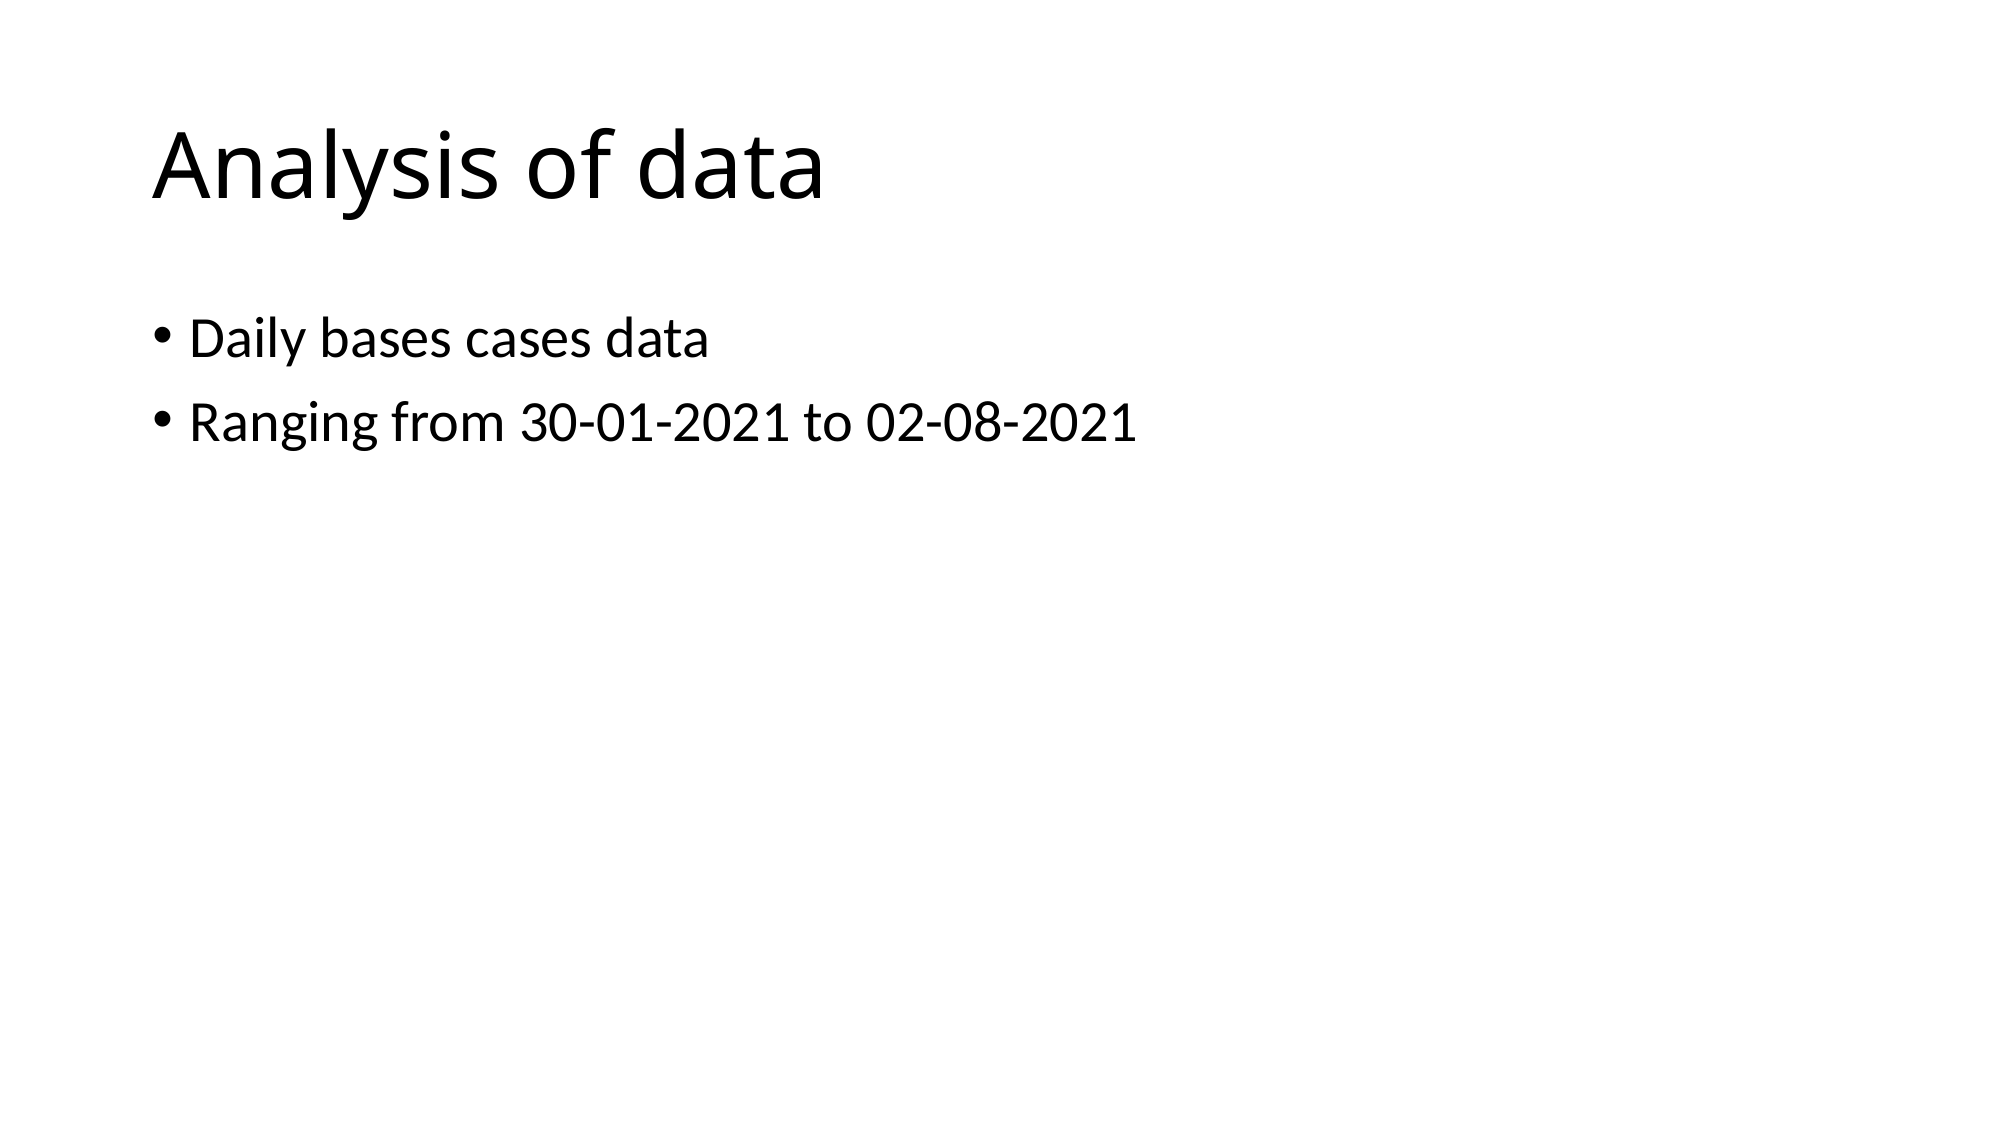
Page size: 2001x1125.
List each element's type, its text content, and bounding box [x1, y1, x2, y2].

title Analysis of data [137, 59, 1863, 278]
list Daily bases cases data Ranging from 30-01-2021 to 02-08-2021 [137, 299, 1863, 1014]
